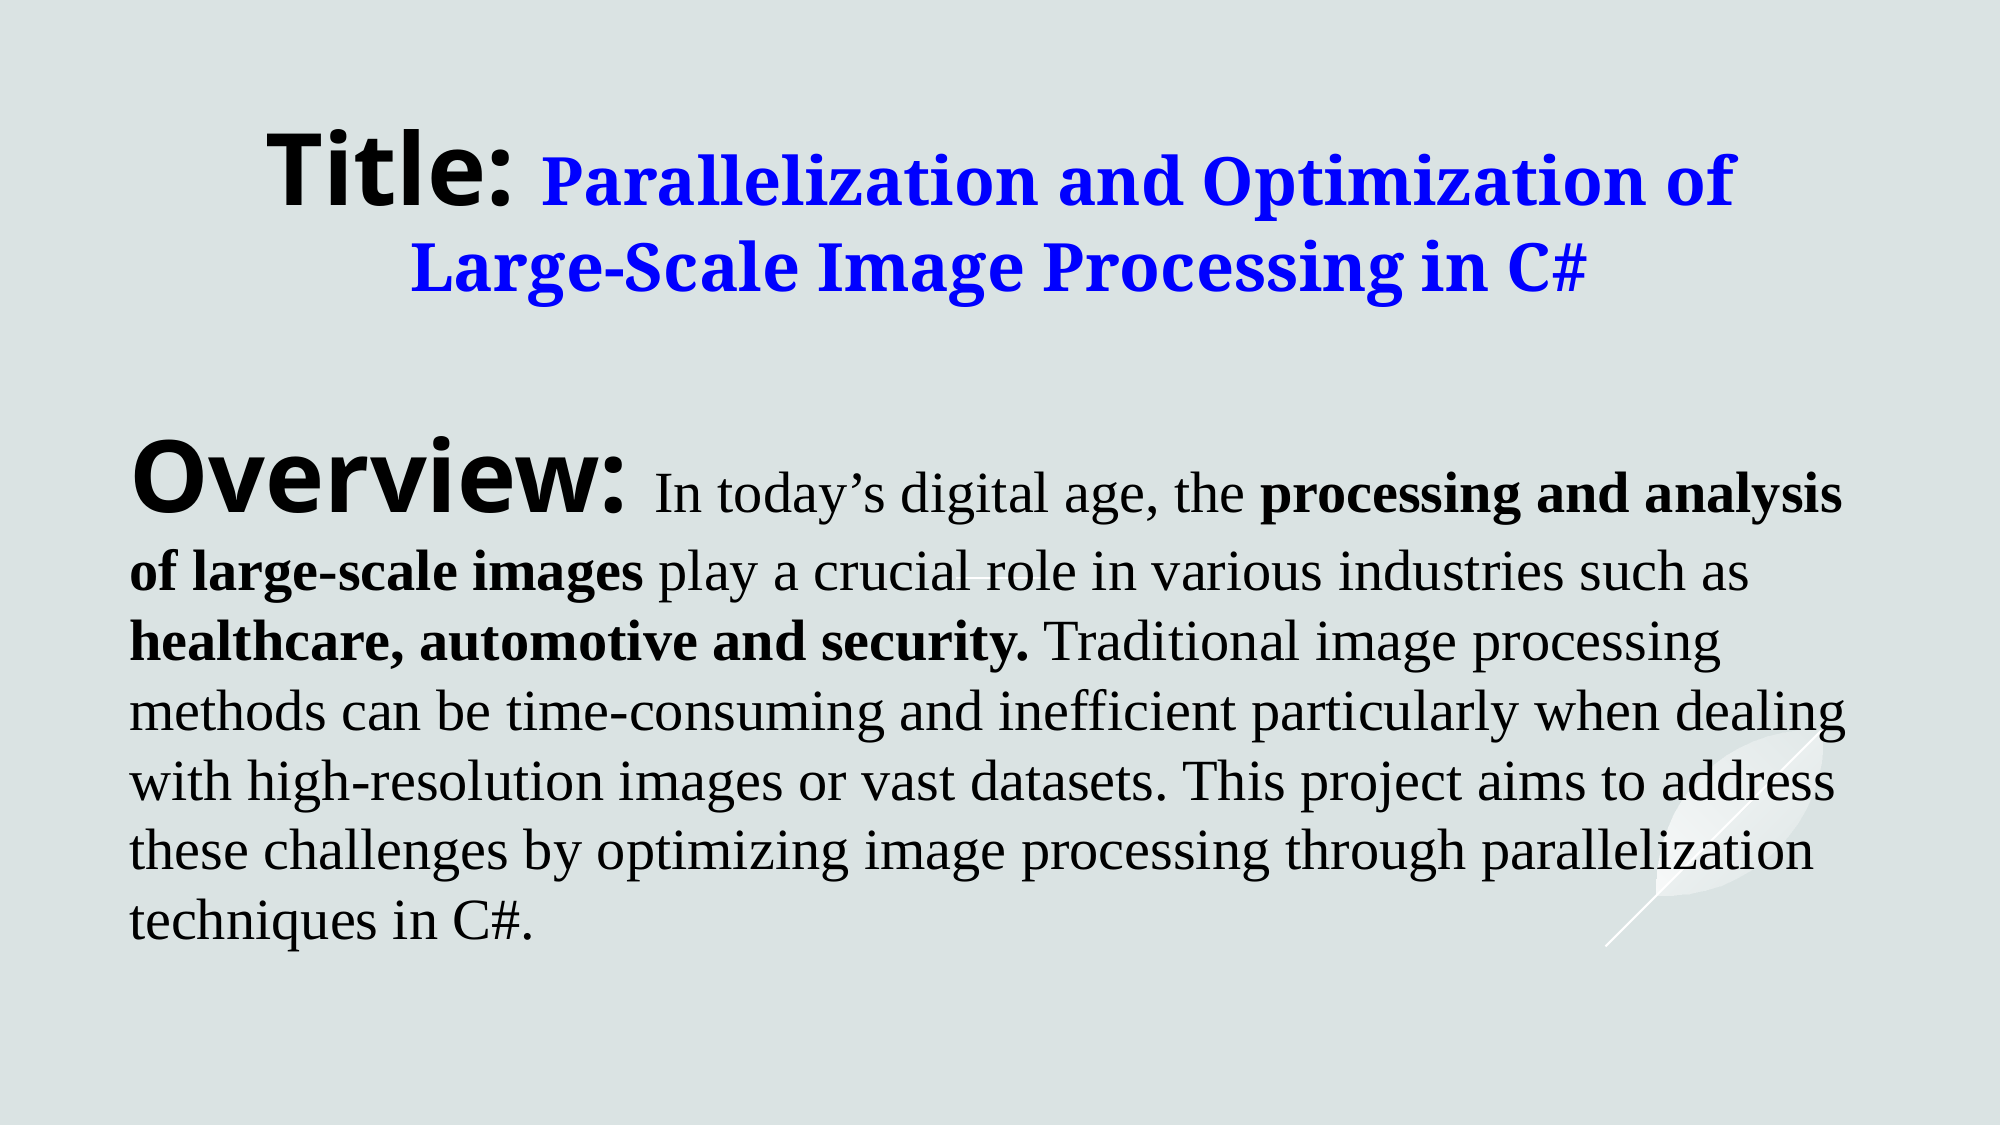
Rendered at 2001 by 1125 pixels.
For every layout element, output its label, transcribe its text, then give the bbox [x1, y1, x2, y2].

title Title: Parallelization and Optimization of Large-Scale Image Processing in C# [178, 69, 1822, 392]
text_box Overview: In today’s digital age, the processing and analysis of large-scale images play a crucial role in various industries such as healthcare, automotive and security. Traditional image processing methods can be time-consuming and inefficient particularly when dealing with high-resolution images or vast datasets. This project aims to address these challenges by optimizing image processing through parallelization techniques in C#. [114, 392, 1886, 959]
